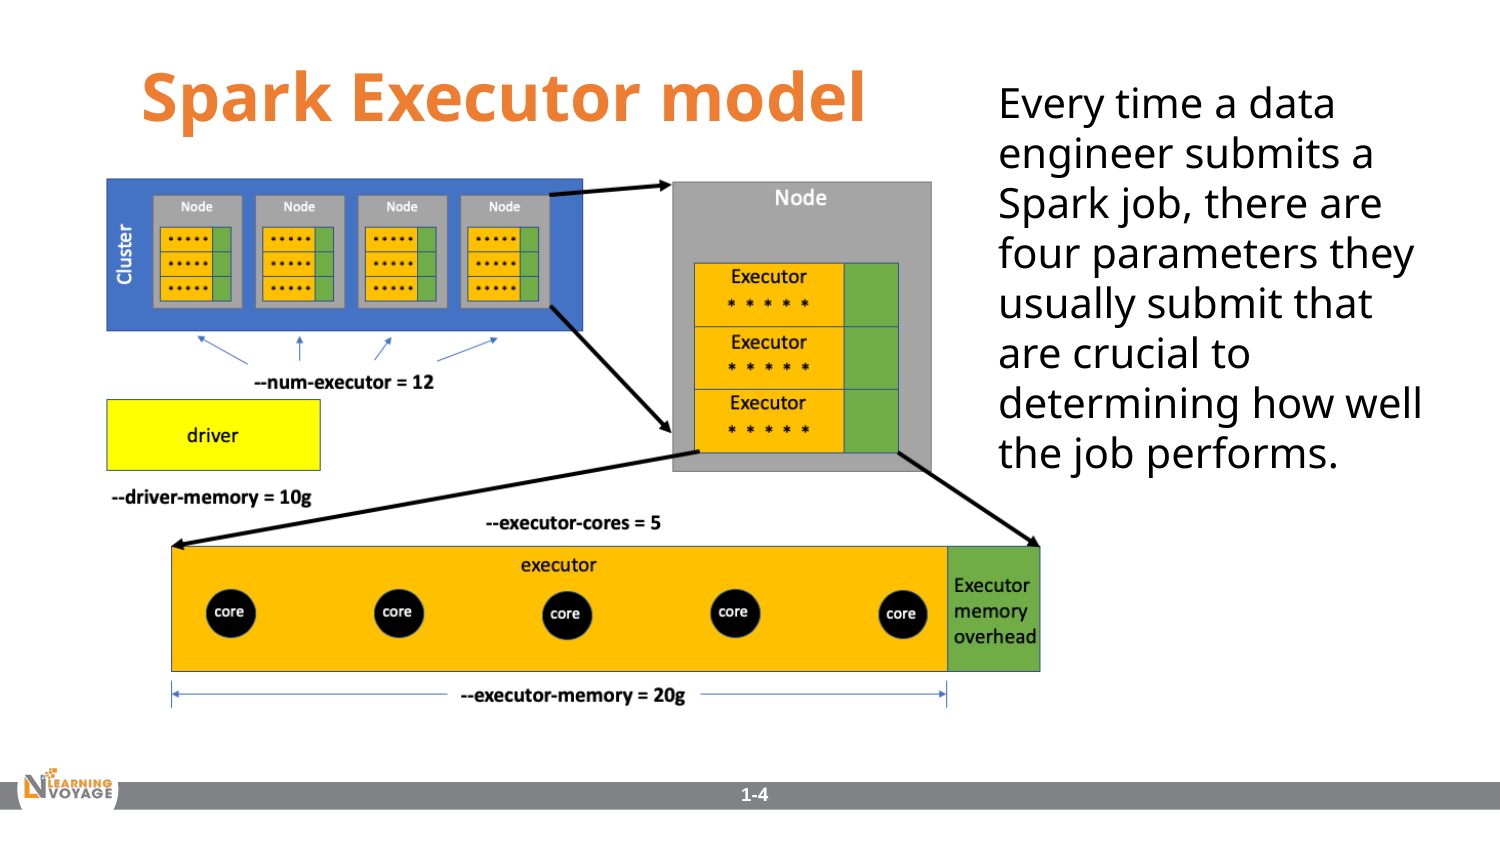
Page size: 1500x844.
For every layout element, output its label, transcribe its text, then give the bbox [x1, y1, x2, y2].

text_box Spark Executor model [126, 37, 1366, 153]
picture [0, 160, 1102, 844]
slide_number 1-4 [692, 770, 784, 821]
text_box Every time a data engineer submits a Spark job, there are four parameters they usually submit that are crucial to determining how well the job performs. [998, 74, 1440, 477]
